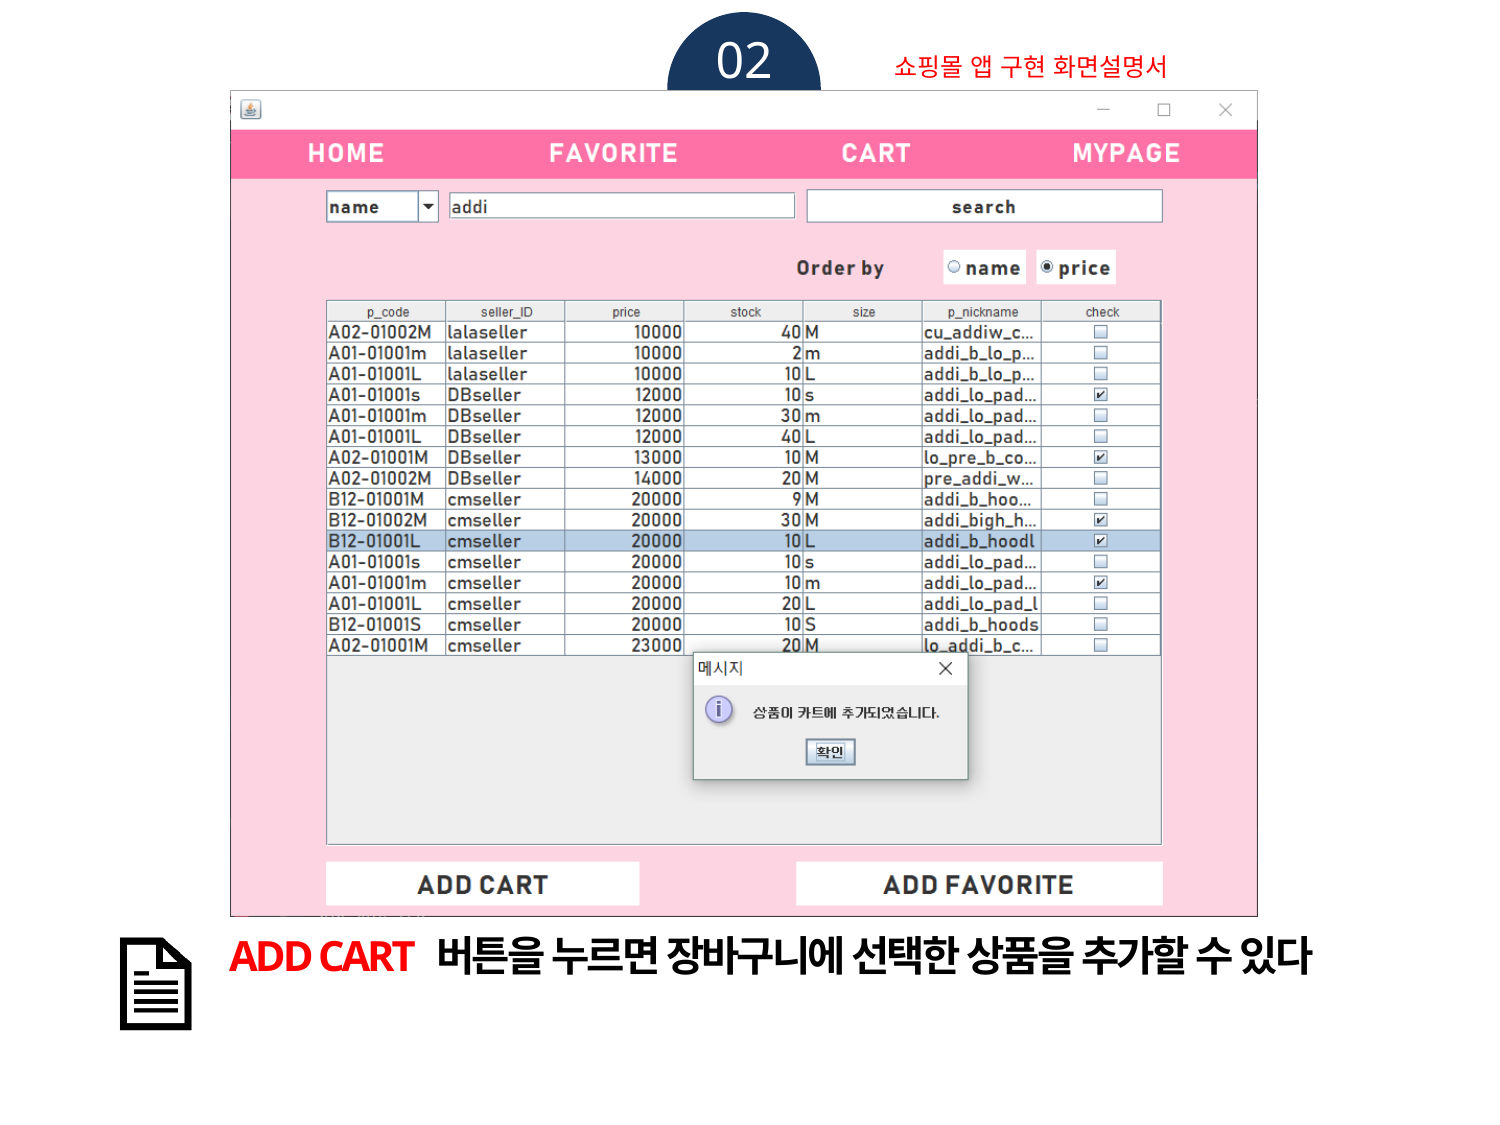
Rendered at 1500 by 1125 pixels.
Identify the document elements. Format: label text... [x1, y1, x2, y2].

picture [230, 89, 1258, 918]
text_box [703, 10, 785, 21]
text_box 쇼핑몰 앱 구현 화면설명서 [879, 44, 1471, 90]
picture [100, 928, 211, 1040]
text_box 02 [655, 21, 833, 88]
text_box ADD CART 버튼을 누르면 장바구니에 선택한 상품을 추가할 수 있다 [214, 922, 1357, 988]
